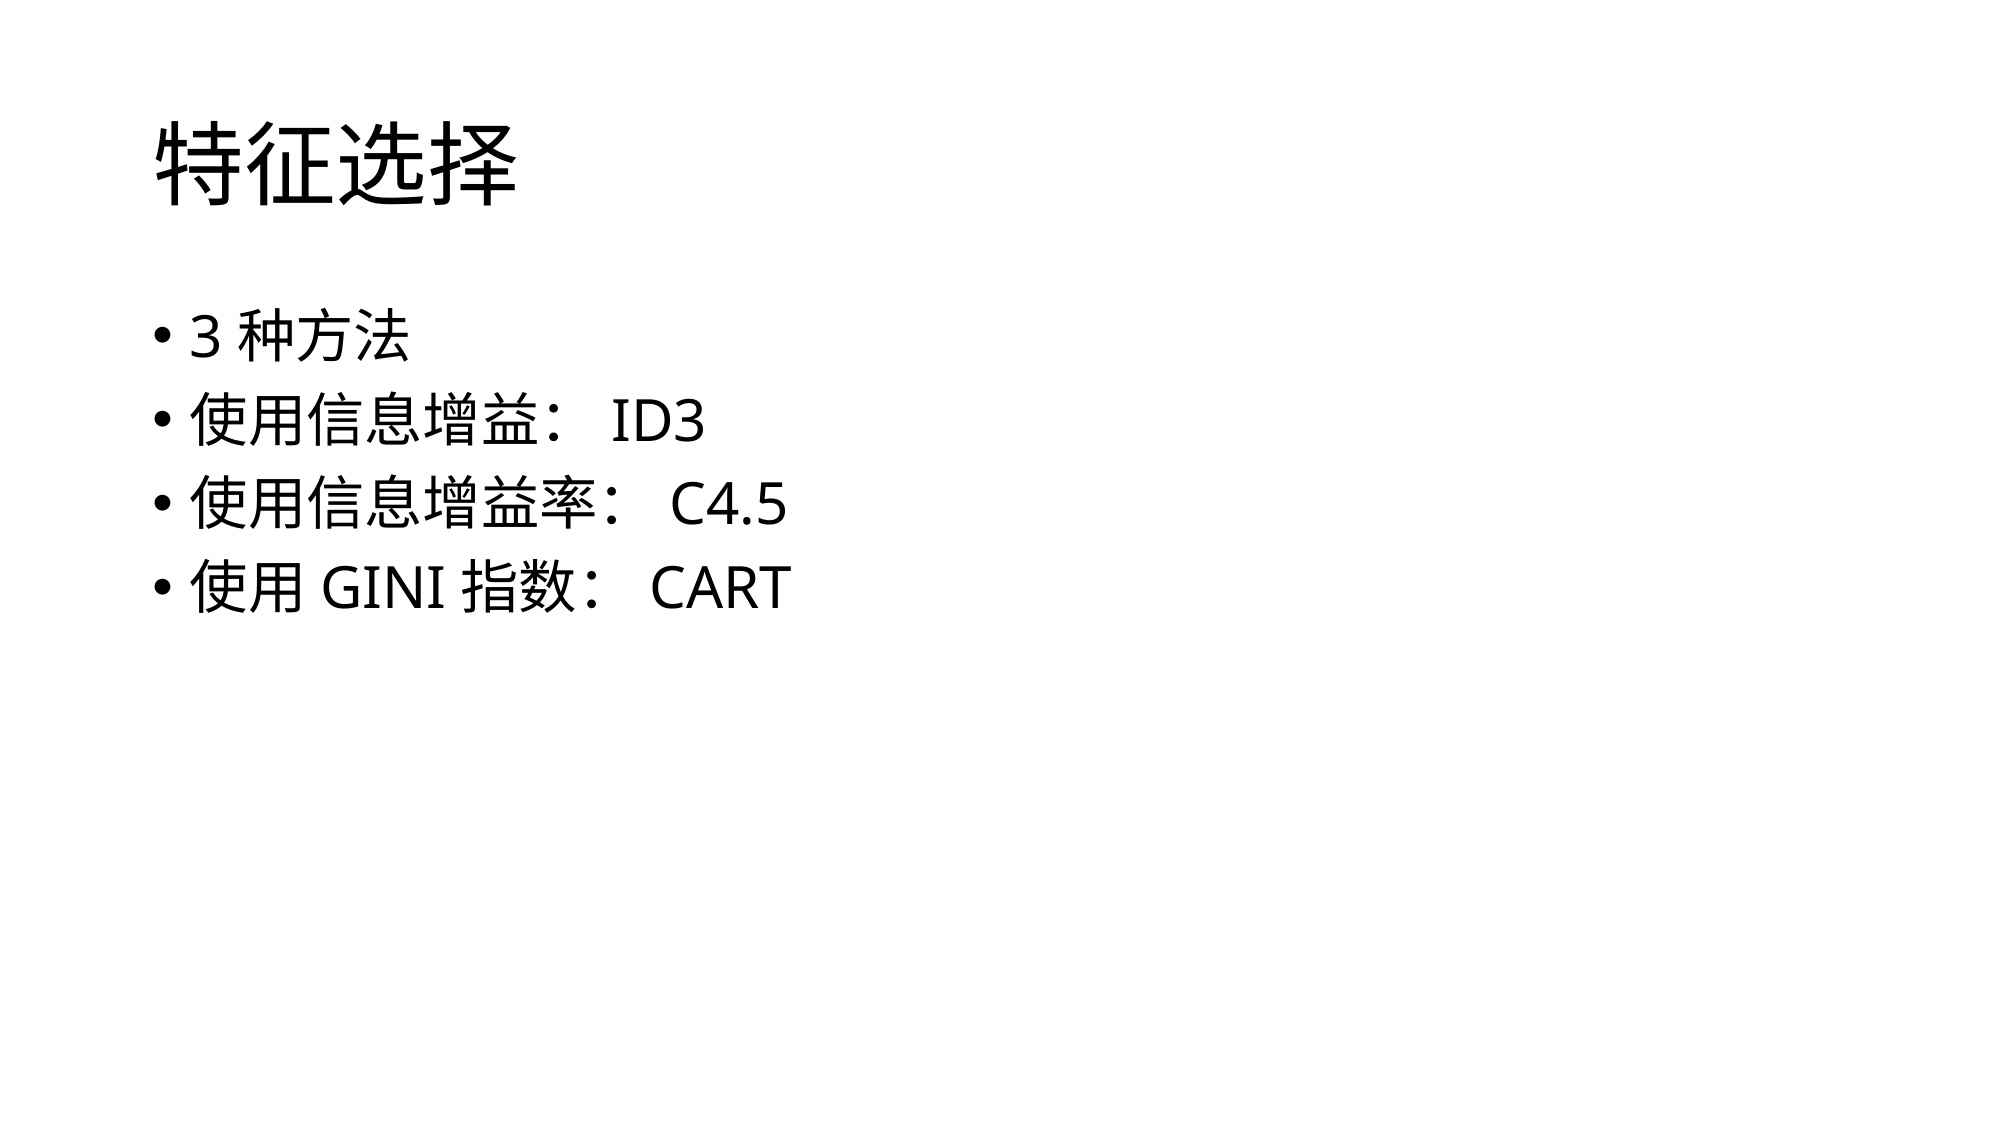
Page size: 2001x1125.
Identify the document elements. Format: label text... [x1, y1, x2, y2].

title 特征选择 [137, 59, 1863, 278]
list 3种方法 使用信息增益：ID3 使用信息增益率：C4.5 使用GINI指数：CART [137, 299, 1863, 1014]
